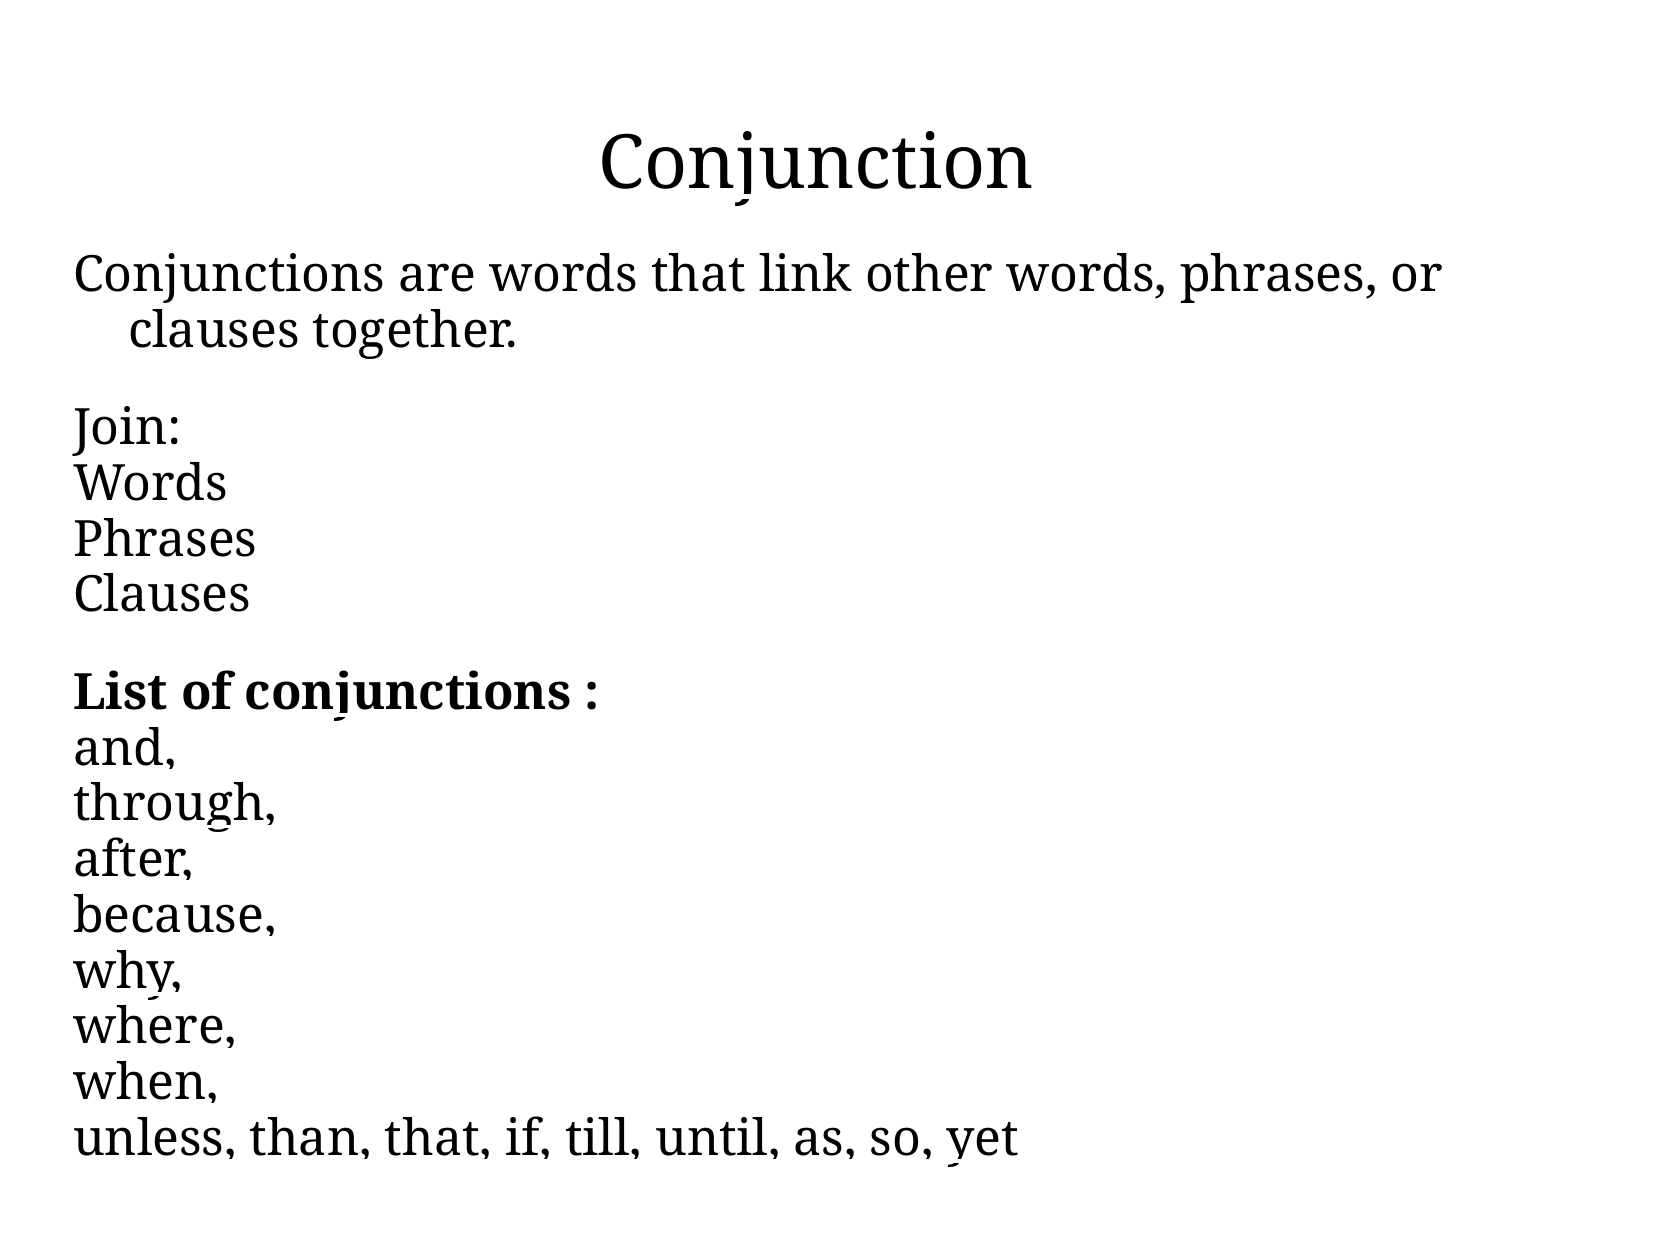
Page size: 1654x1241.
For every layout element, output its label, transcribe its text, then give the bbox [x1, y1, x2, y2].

text_box Conjunction Conjunctions are words that link other words, phrases, or clauses together. Join: Words Phrases Clauses List of conjunctions : and, through, after, because, why, where, when, unless, than, that, if, till, until, as, so, yet [71, 120, 1560, 1140]
text_box [74, 195, 1563, 1215]
